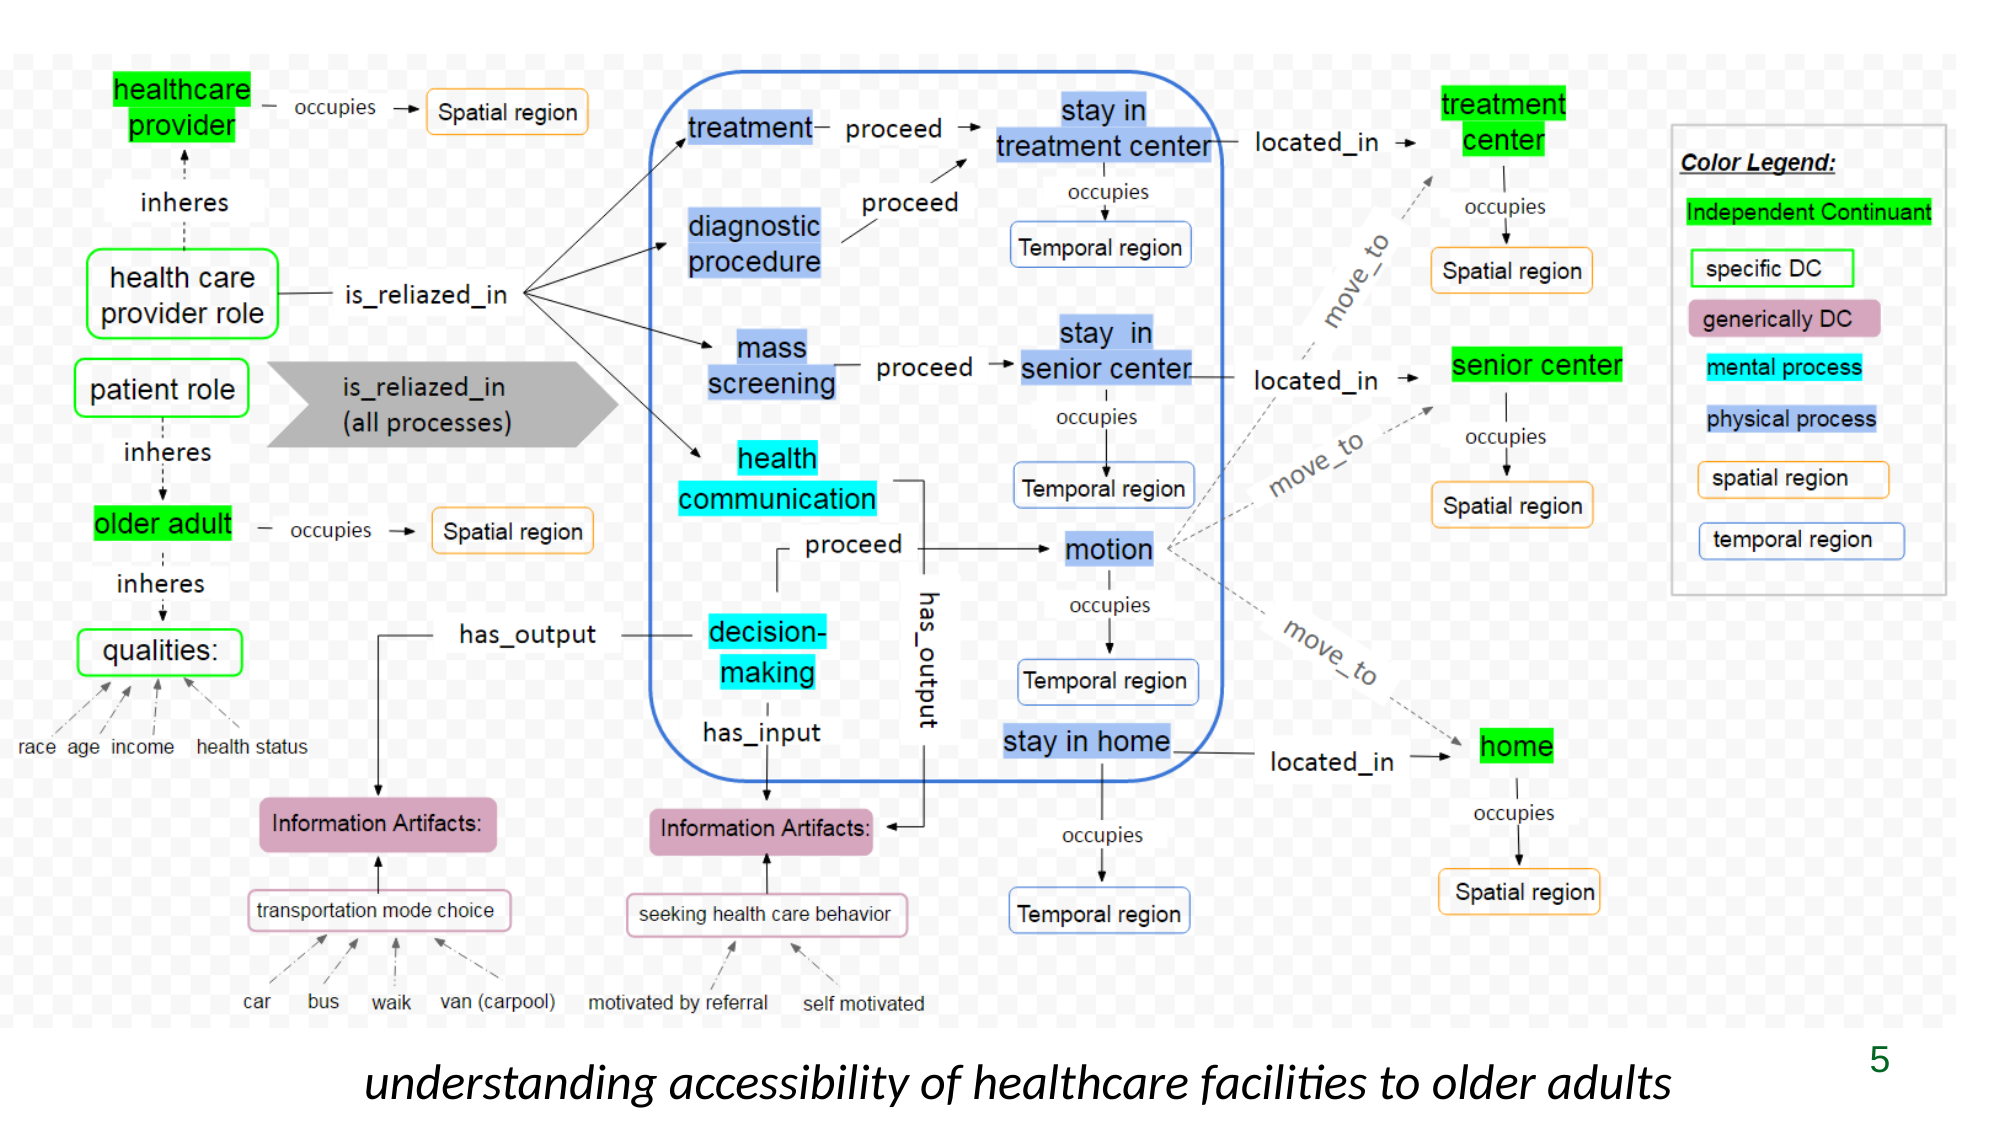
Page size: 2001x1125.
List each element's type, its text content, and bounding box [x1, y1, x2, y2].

picture [0, 54, 1956, 1029]
text_box 5 [1854, 1029, 1906, 1088]
text_box understanding accessibility of healthcare facilities to older adults [349, 1041, 1689, 1117]
